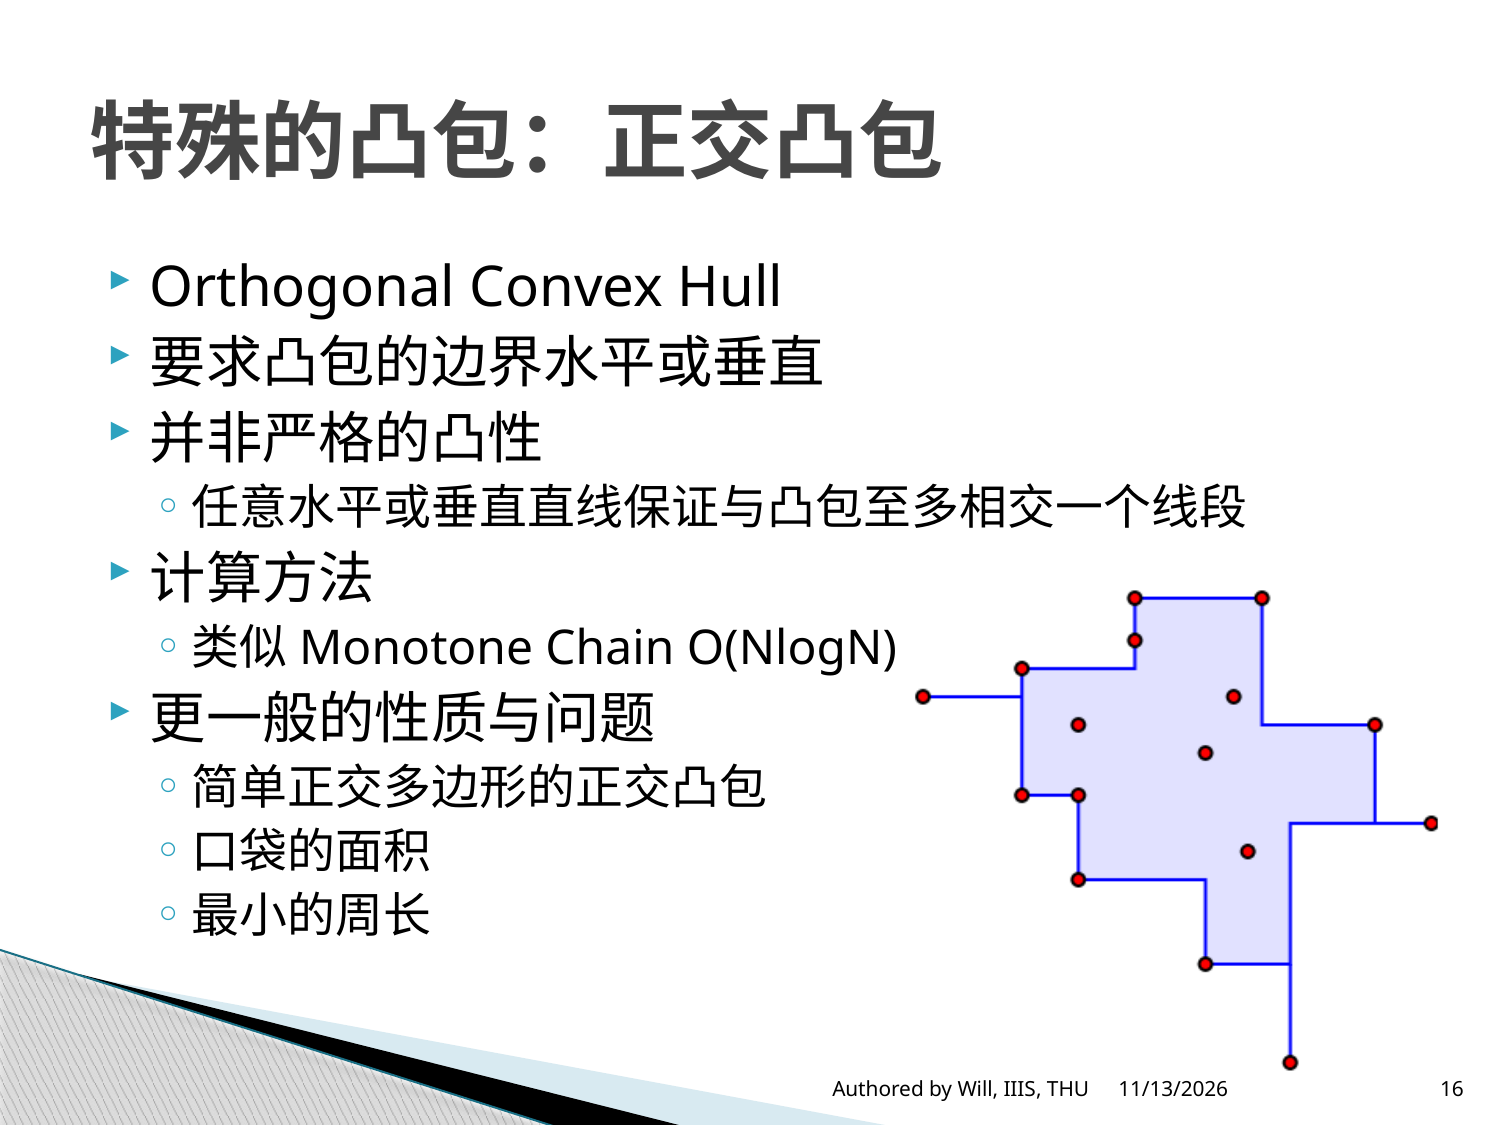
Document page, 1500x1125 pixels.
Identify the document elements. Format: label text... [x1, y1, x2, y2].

title 特殊的凸包：正交凸包 [75, 45, 1425, 233]
list Orthogonal Convex Hull 要求凸包的边界水平或垂直 并非严格的凸性 任意水平或垂直直线保证与凸包至多相交一个线段 计算方法 类似Monotone Chain O(NlogN) 更一般的性质与问题 简单正交多边形的正交凸包 口袋的面积 最小的周长 [75, 243, 1425, 1071]
slide_number 16 [1418, 1051, 1479, 1112]
footer Authored by Will, IIIS, THU [718, 1051, 1105, 1112]
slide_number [1105, 1088, 1418, 1112]
picture [903, 585, 1450, 1077]
